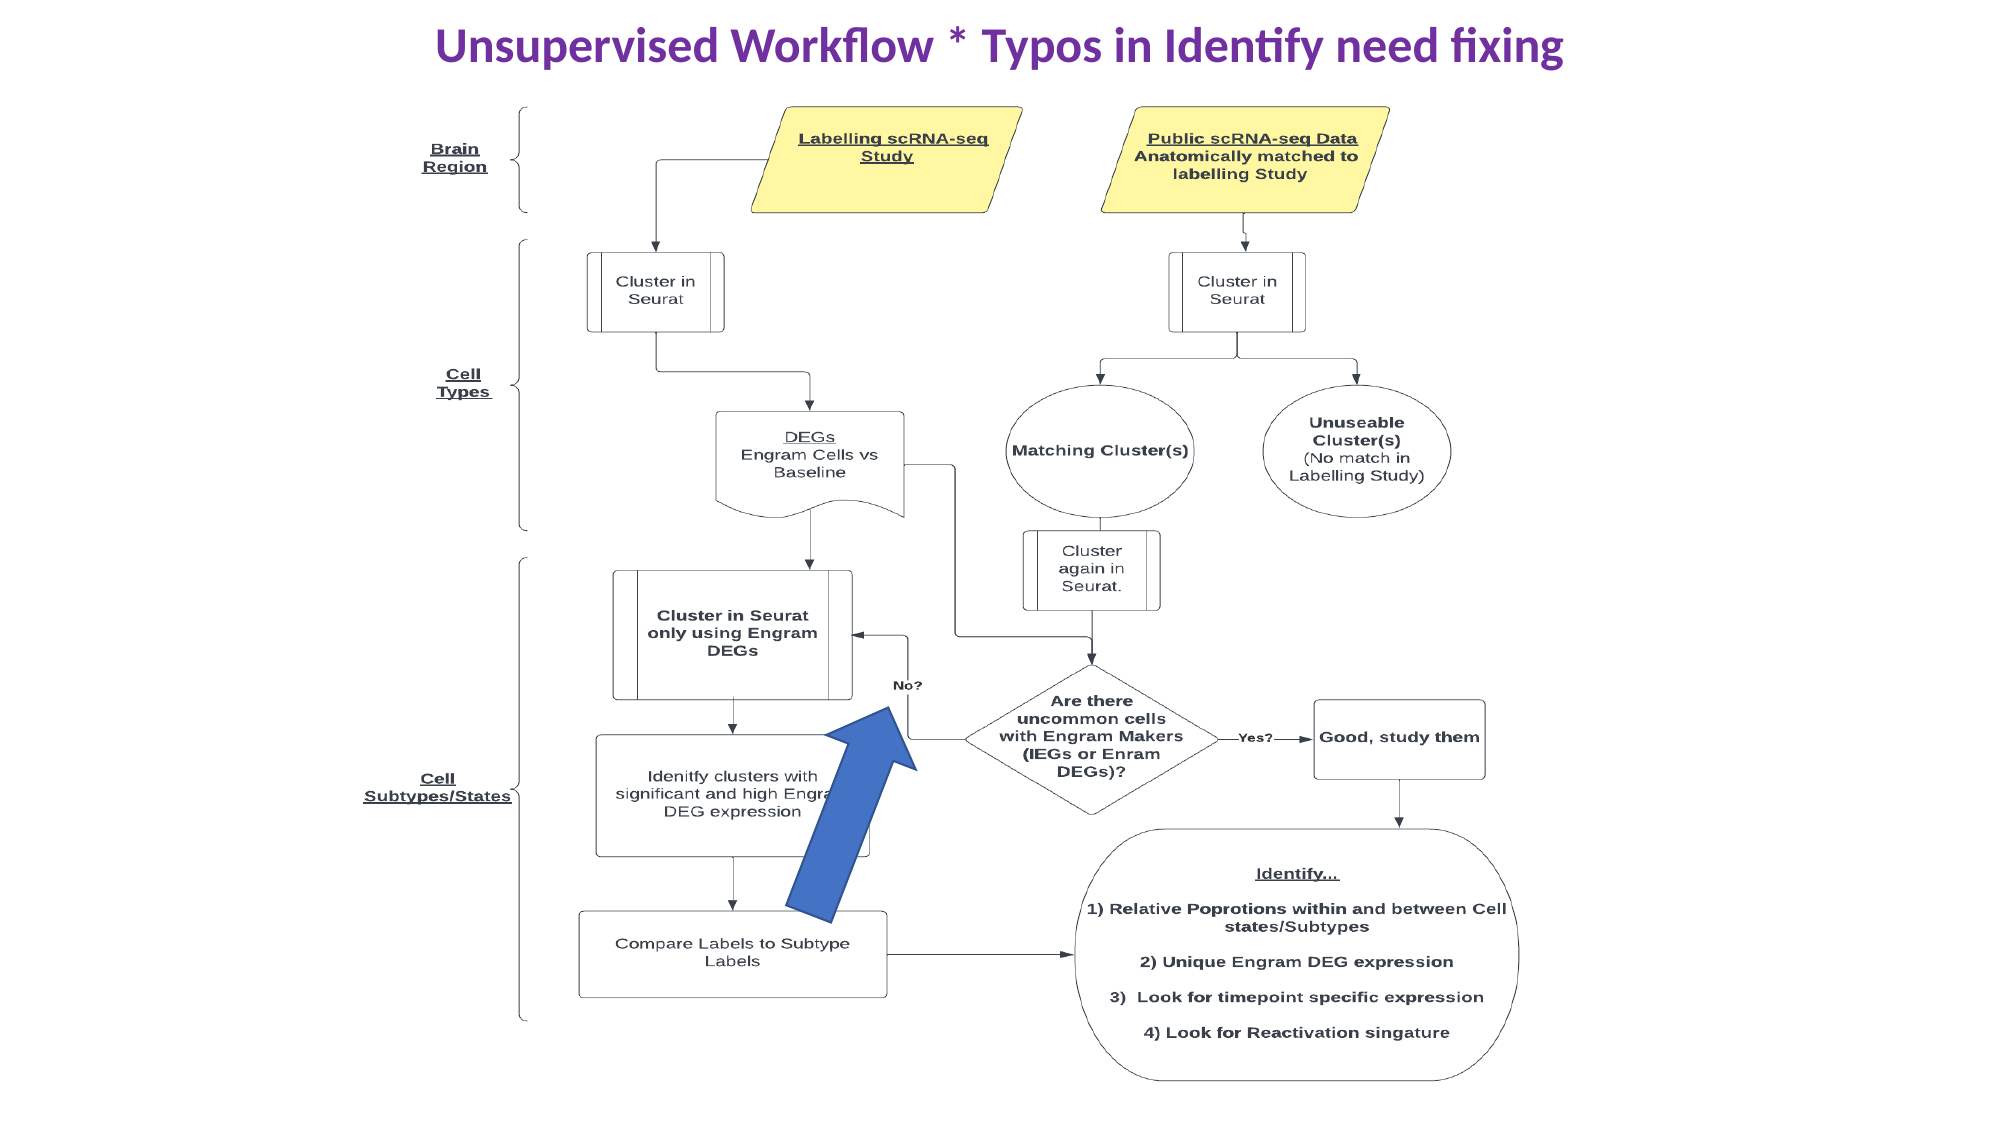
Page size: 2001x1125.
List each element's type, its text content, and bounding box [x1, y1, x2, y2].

text_box Unsupervised Workflow * Typos in Identify need fixing [0, 4, 2000, 80]
picture [339, 80, 1553, 1107]
